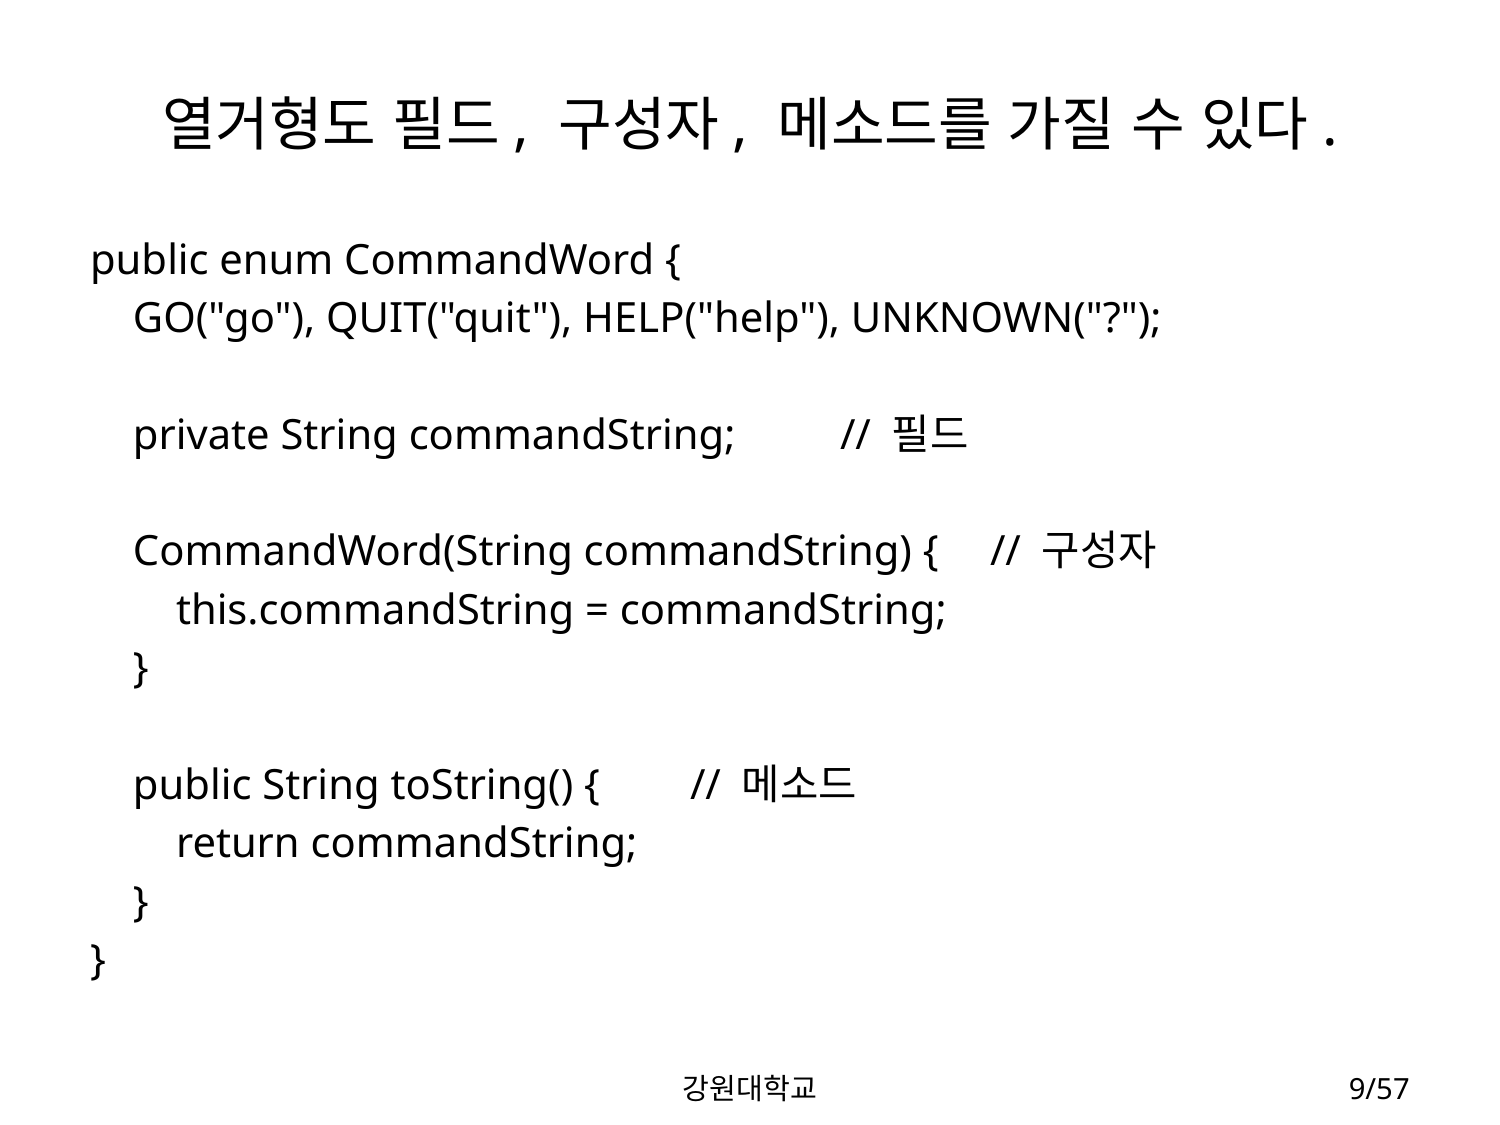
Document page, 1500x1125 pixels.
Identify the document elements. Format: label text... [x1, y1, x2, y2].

footer 강원대학교 [512, 1062, 988, 1103]
title 열거형도 필드, 구성자, 메소드를 가질 수 있다. [74, 44, 1426, 201]
slide_number 9/57 [1074, 1062, 1426, 1103]
list public enum CommandWord { GO("go"), QUIT("quit"), HELP("help"), UNKNOWN("?"); private String commandString; // 필드 CommandWord(String commandString) { // 구성자 this.commandString = commandString; } public String toString() { // 메소드 return commandString; } } [74, 224, 1426, 1006]
